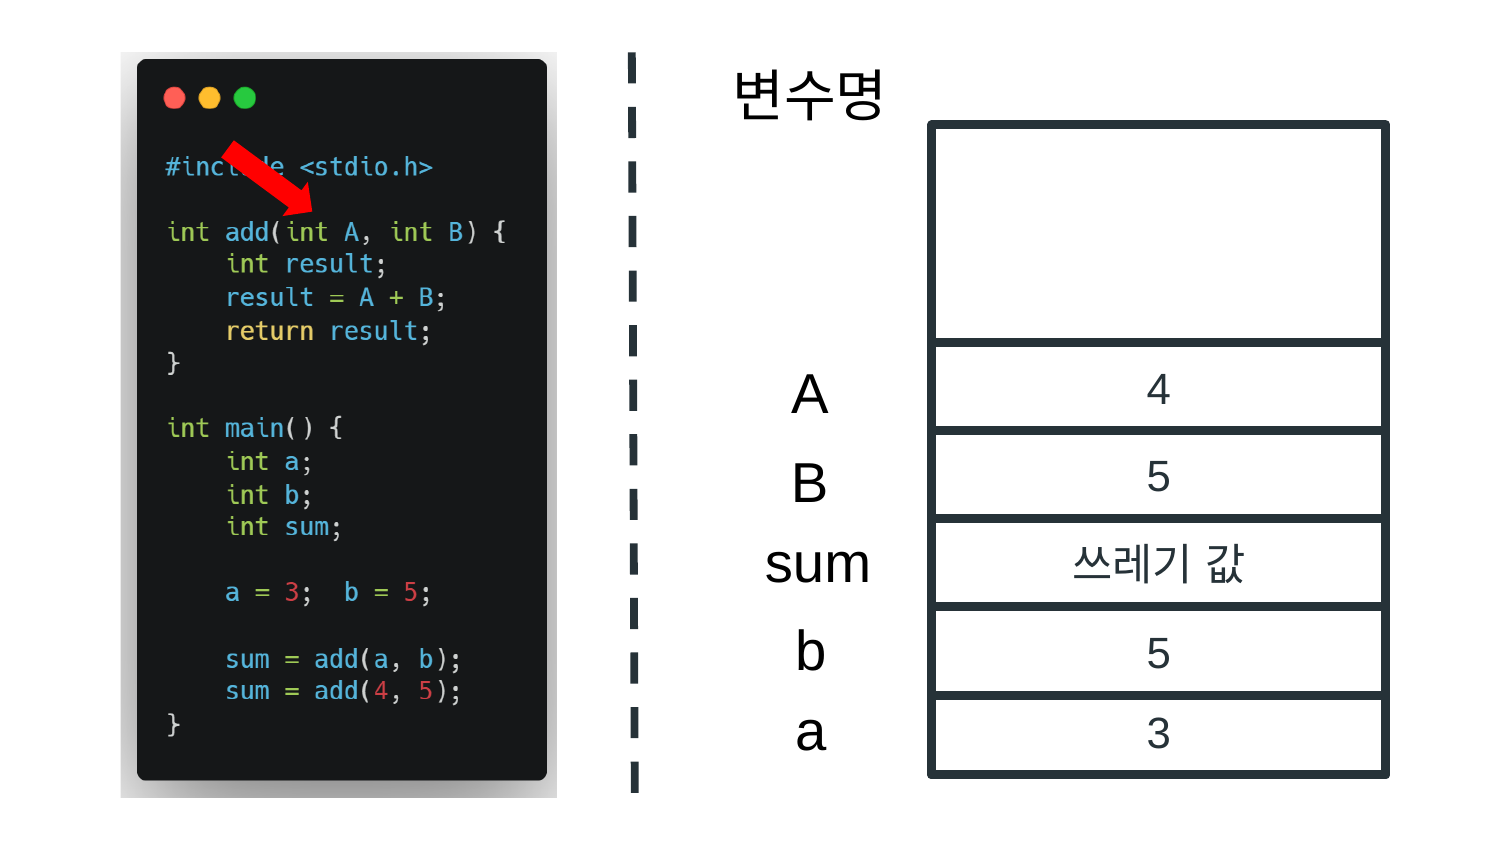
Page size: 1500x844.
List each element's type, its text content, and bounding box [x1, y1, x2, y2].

text_box 5 [930, 432, 1388, 520]
text_box B [775, 438, 829, 522]
text_box 4 [930, 340, 1388, 433]
text_box A [776, 350, 829, 433]
picture [120, 51, 558, 798]
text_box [631, 51, 635, 798]
text_box b [780, 606, 833, 690]
text_box sum [750, 518, 892, 601]
text_box 쓰레기 값 [930, 520, 1388, 609]
text_box 5 [930, 609, 1388, 698]
text_box a [780, 690, 833, 769]
text_box [930, 123, 1388, 340]
text_box 3 [930, 698, 1388, 777]
text_box 변수명 [717, 52, 903, 135]
